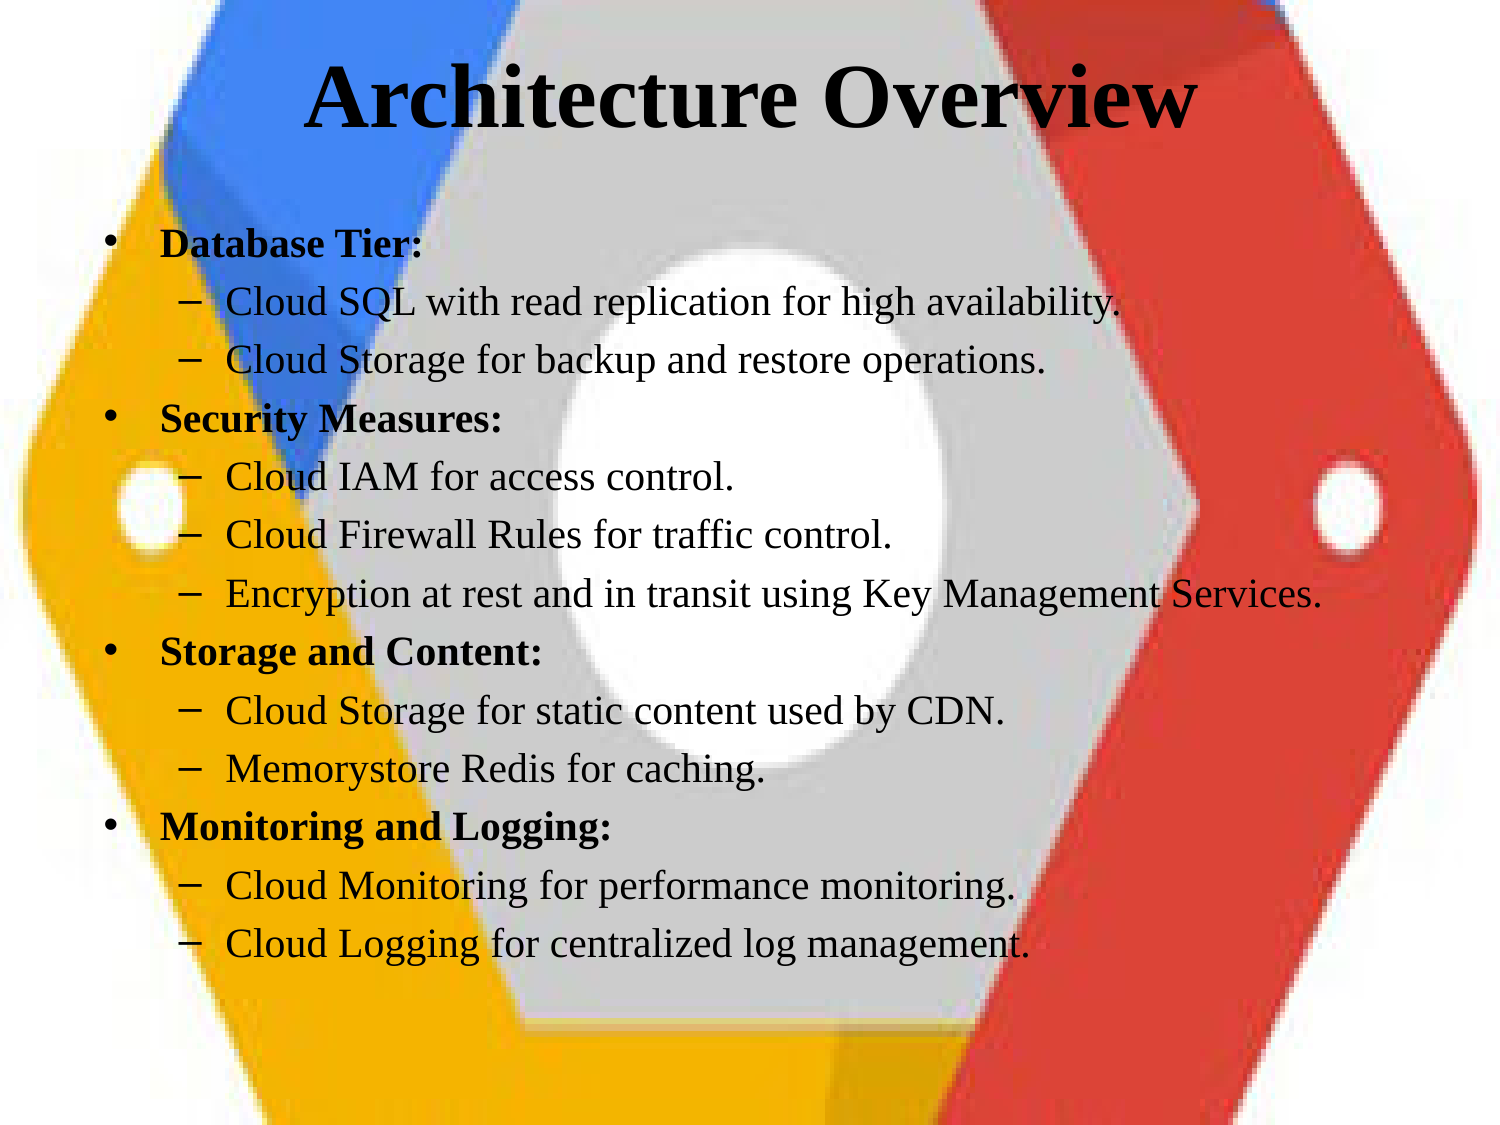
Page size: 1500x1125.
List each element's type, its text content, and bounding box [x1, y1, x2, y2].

title Architecture Overview [76, 0, 1427, 185]
picture [0, 0, 1500, 1125]
list Database Tier: Cloud SQL with read replication for high availability. Cloud Storage for backup and restore operations. Security Measures: Cloud IAM for access control. Cloud Firewall Rules for traffic control. Encryption at rest and in transit using Key Management Services. Storage and Content: Cloud Storage for static content used by CDN. Memorystore Redis for caching. Monitoring and Logging: Cloud Monitoring for performance monitoring. Cloud Logging for centralized log management. [88, 208, 1439, 951]
